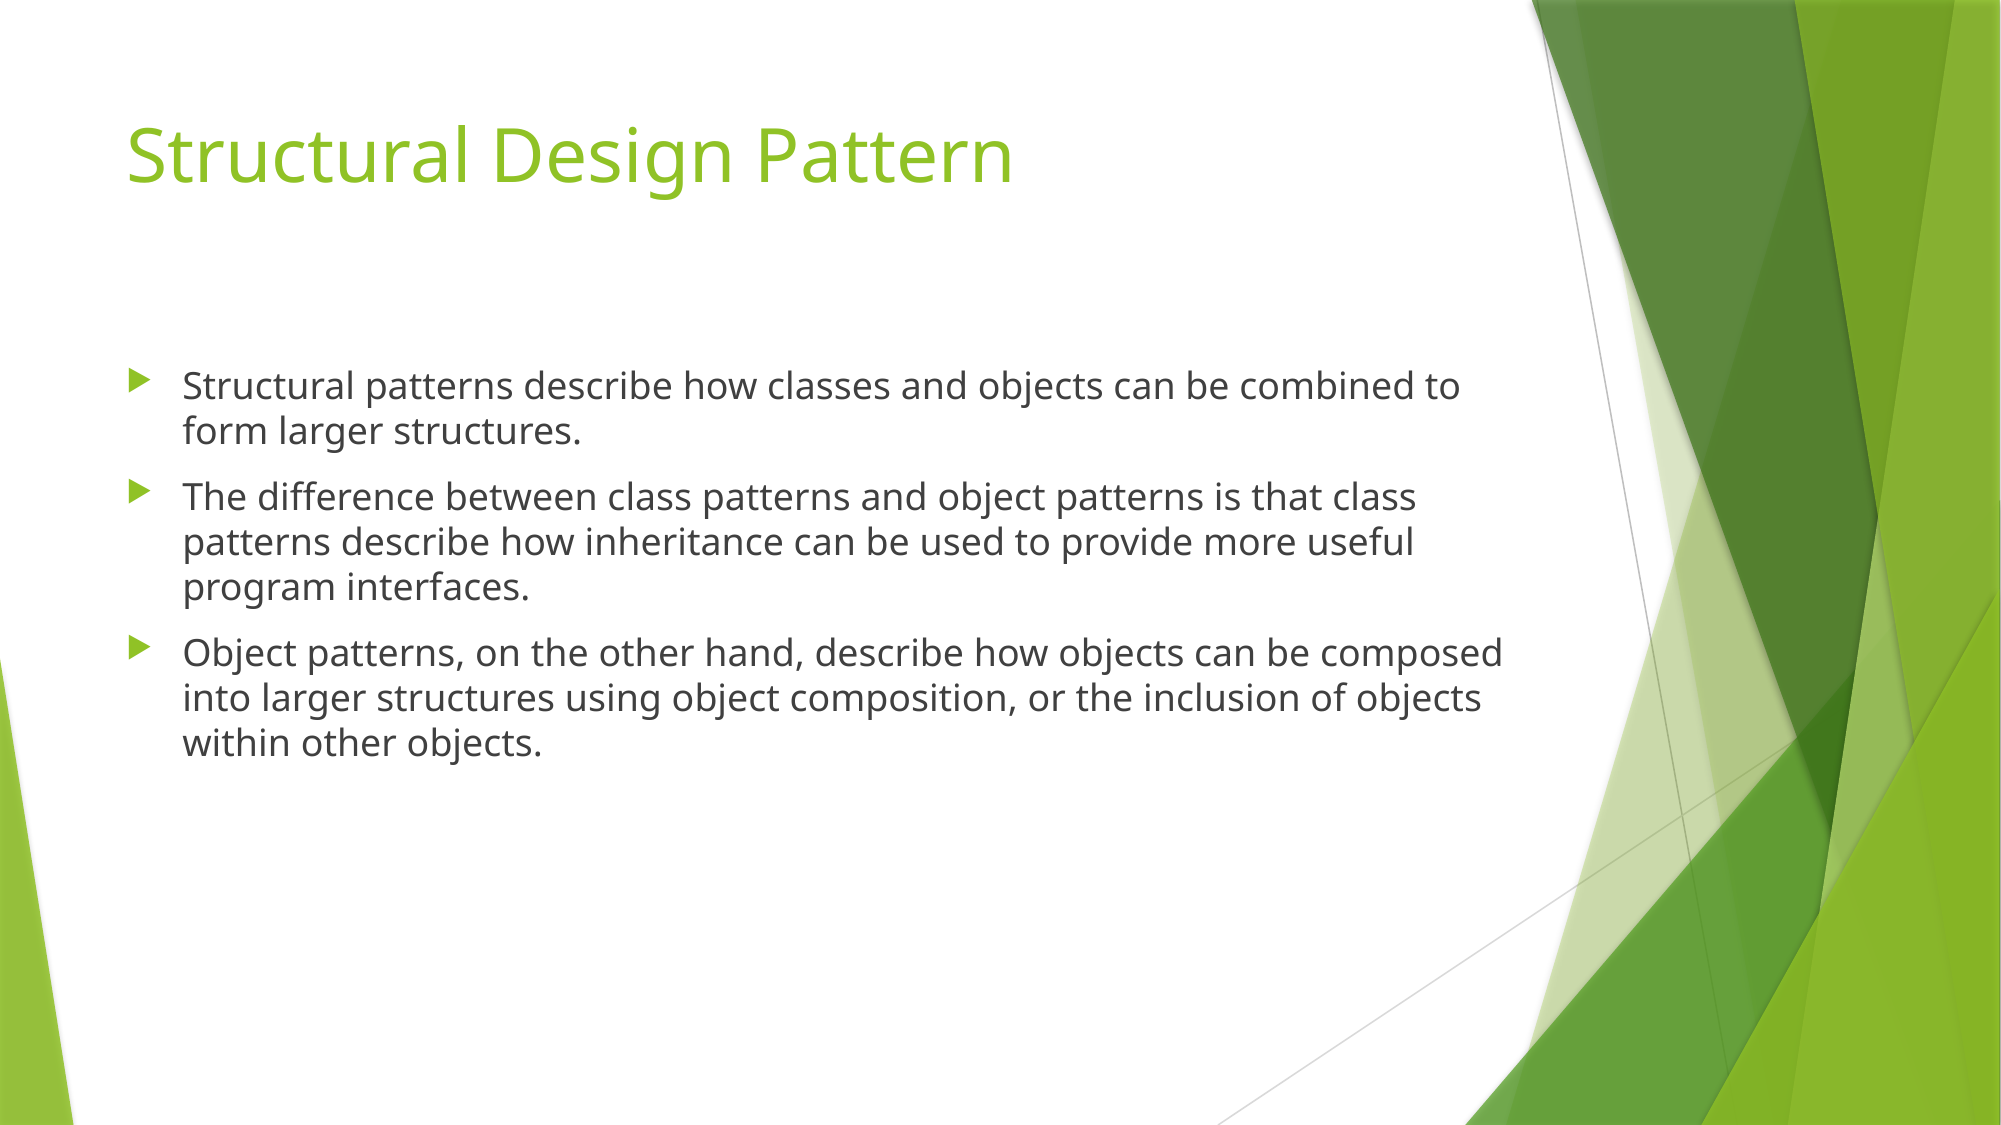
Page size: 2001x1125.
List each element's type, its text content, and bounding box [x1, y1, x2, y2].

list Structural patterns describe how classes and objects can be combined to form larger structures. The difference between class patterns and object patterns is that class patterns describe how inheritance can be used to provide more useful program interfaces. Object patterns, on the other hand, describe how objects can be composed into larger structures using object composition, or the inclusion of objects within other objects. [111, 354, 1522, 992]
title Structural Design Pattern [111, 99, 1522, 317]
